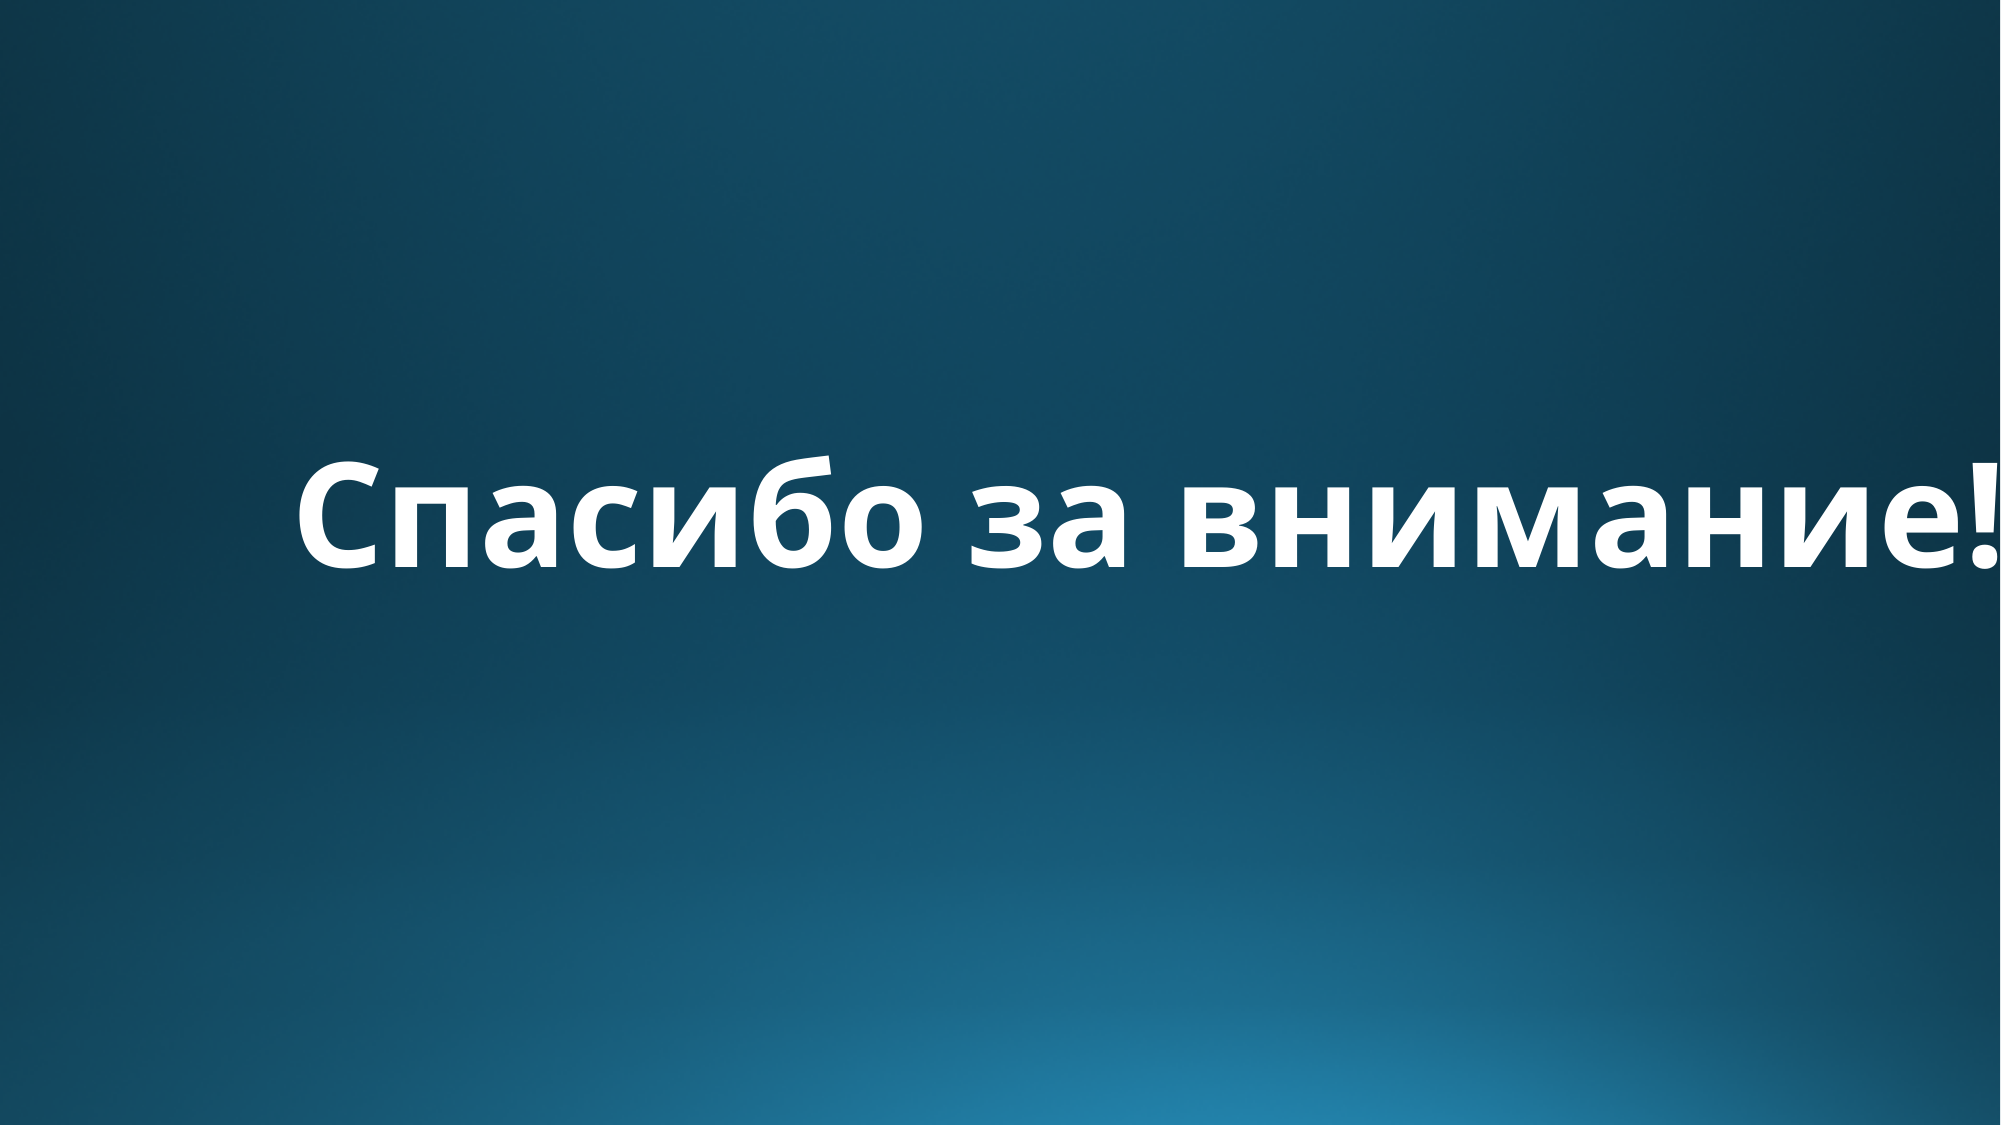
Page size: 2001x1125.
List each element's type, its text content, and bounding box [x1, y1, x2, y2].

text_box Спасибо за внимание! [277, 414, 2000, 605]
picture [0, 0, 2001, 1125]
